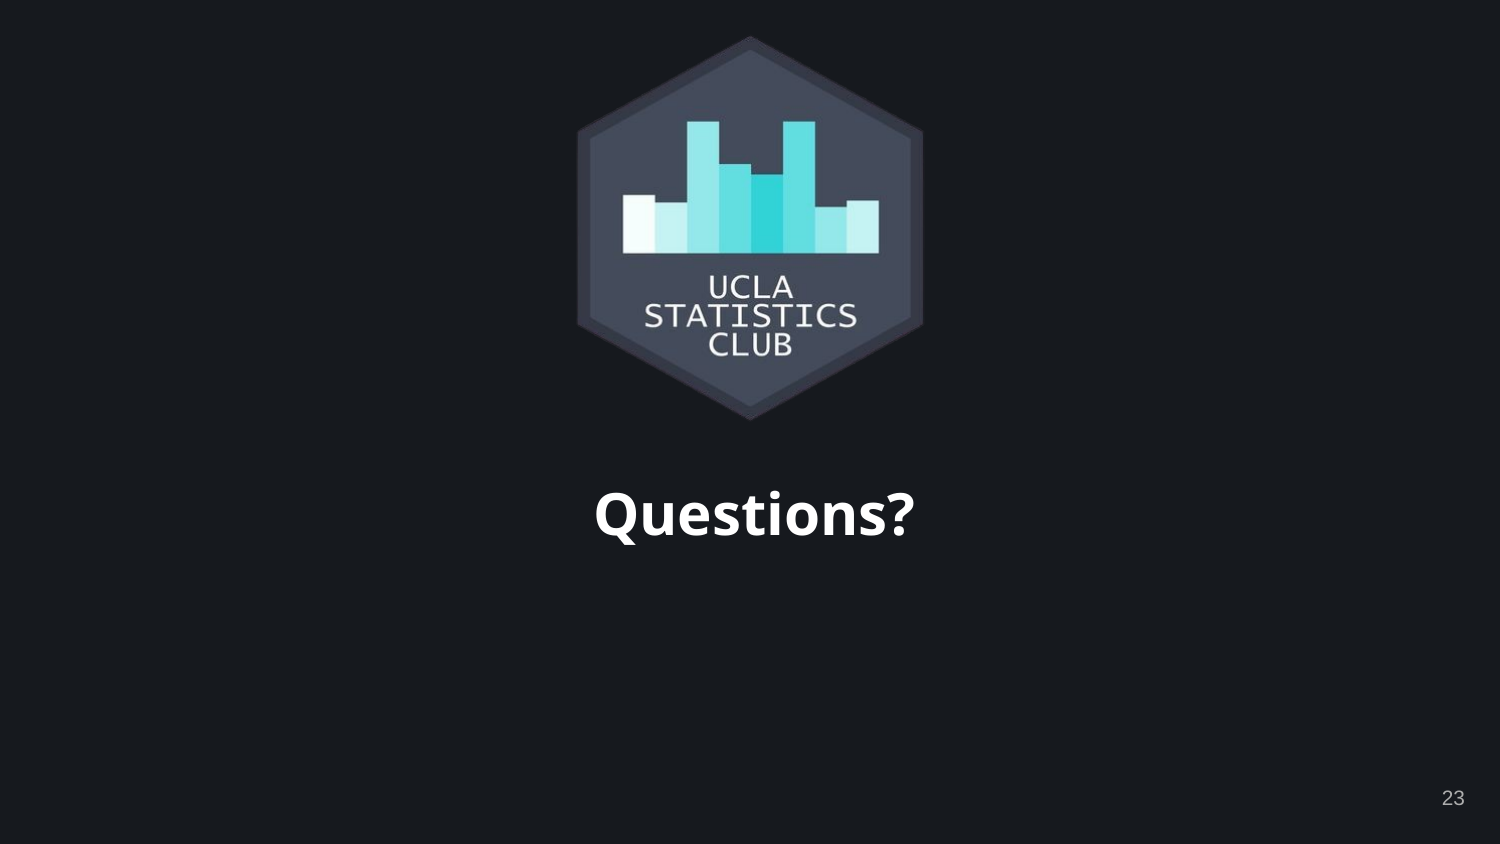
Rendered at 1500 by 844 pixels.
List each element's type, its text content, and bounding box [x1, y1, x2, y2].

picture [552, 26, 948, 429]
text_box Questions? [0, 461, 1490, 682]
slide_number ‹#› [1389, 764, 1480, 830]
